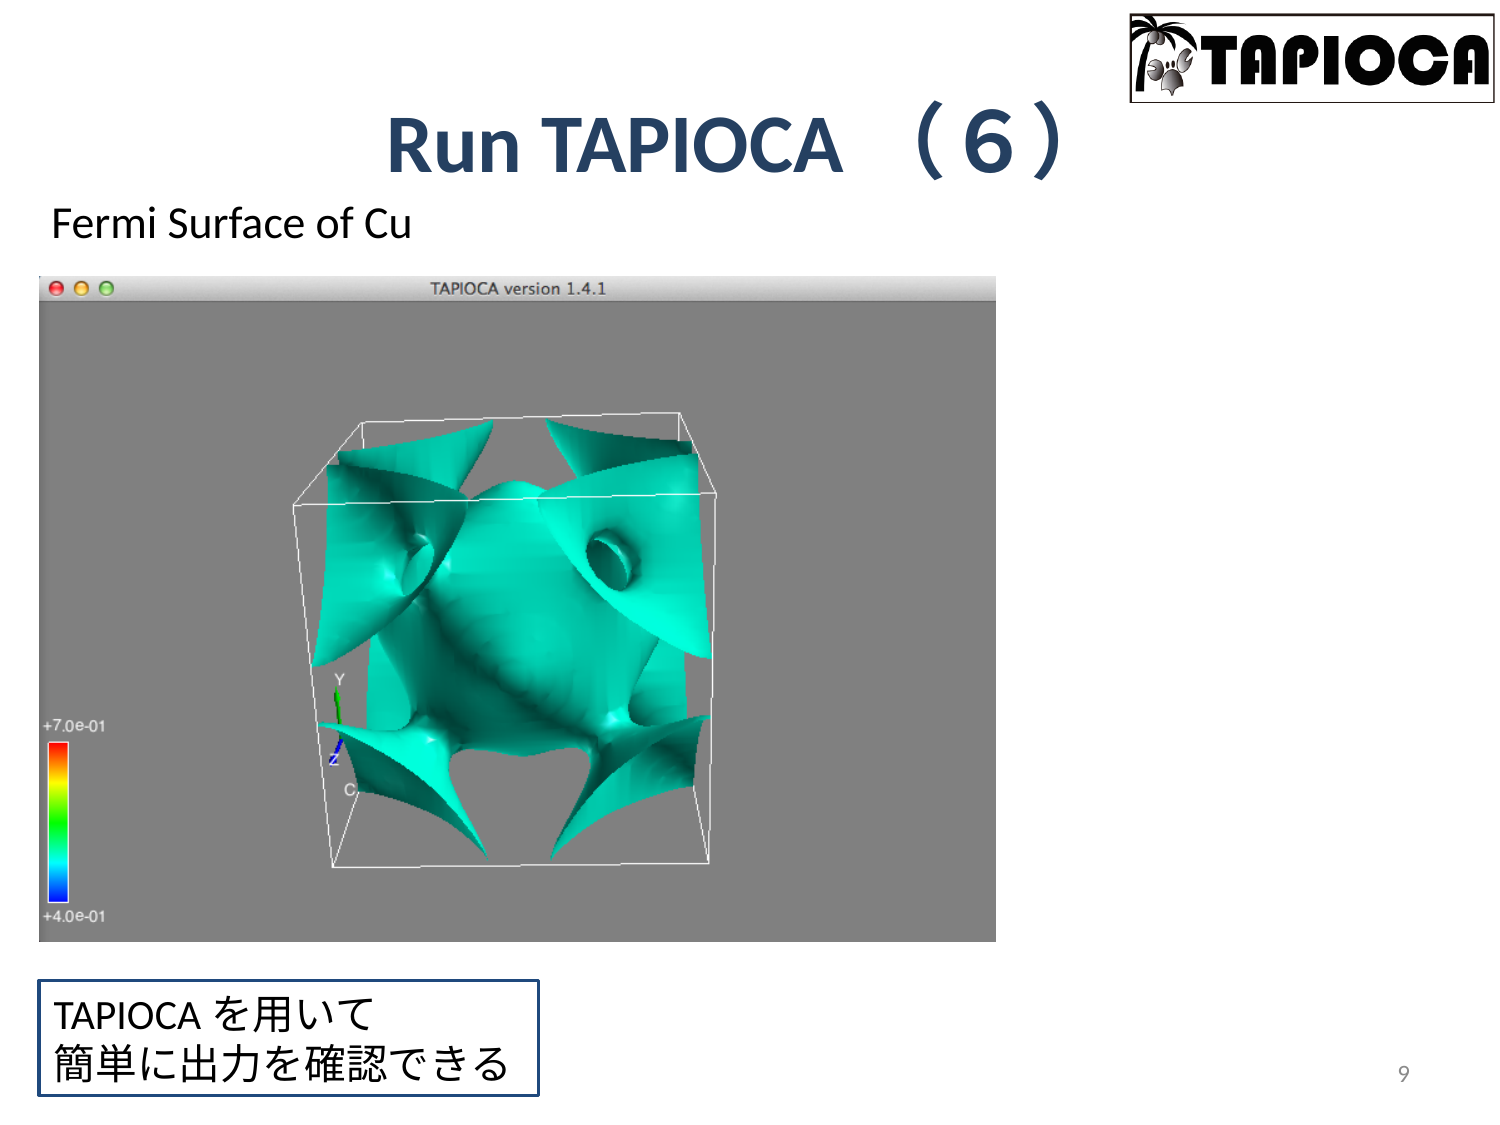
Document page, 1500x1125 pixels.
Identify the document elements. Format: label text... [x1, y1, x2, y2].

title Run TAPIOCA（６） [75, 45, 1425, 233]
picture [38, 276, 996, 943]
text_box TAPIOCAを用いて 簡単に出力を確認できる [39, 980, 539, 1096]
slide_number 9 [1074, 1042, 1425, 1103]
list Fermi Surface of Cu [36, 185, 444, 269]
